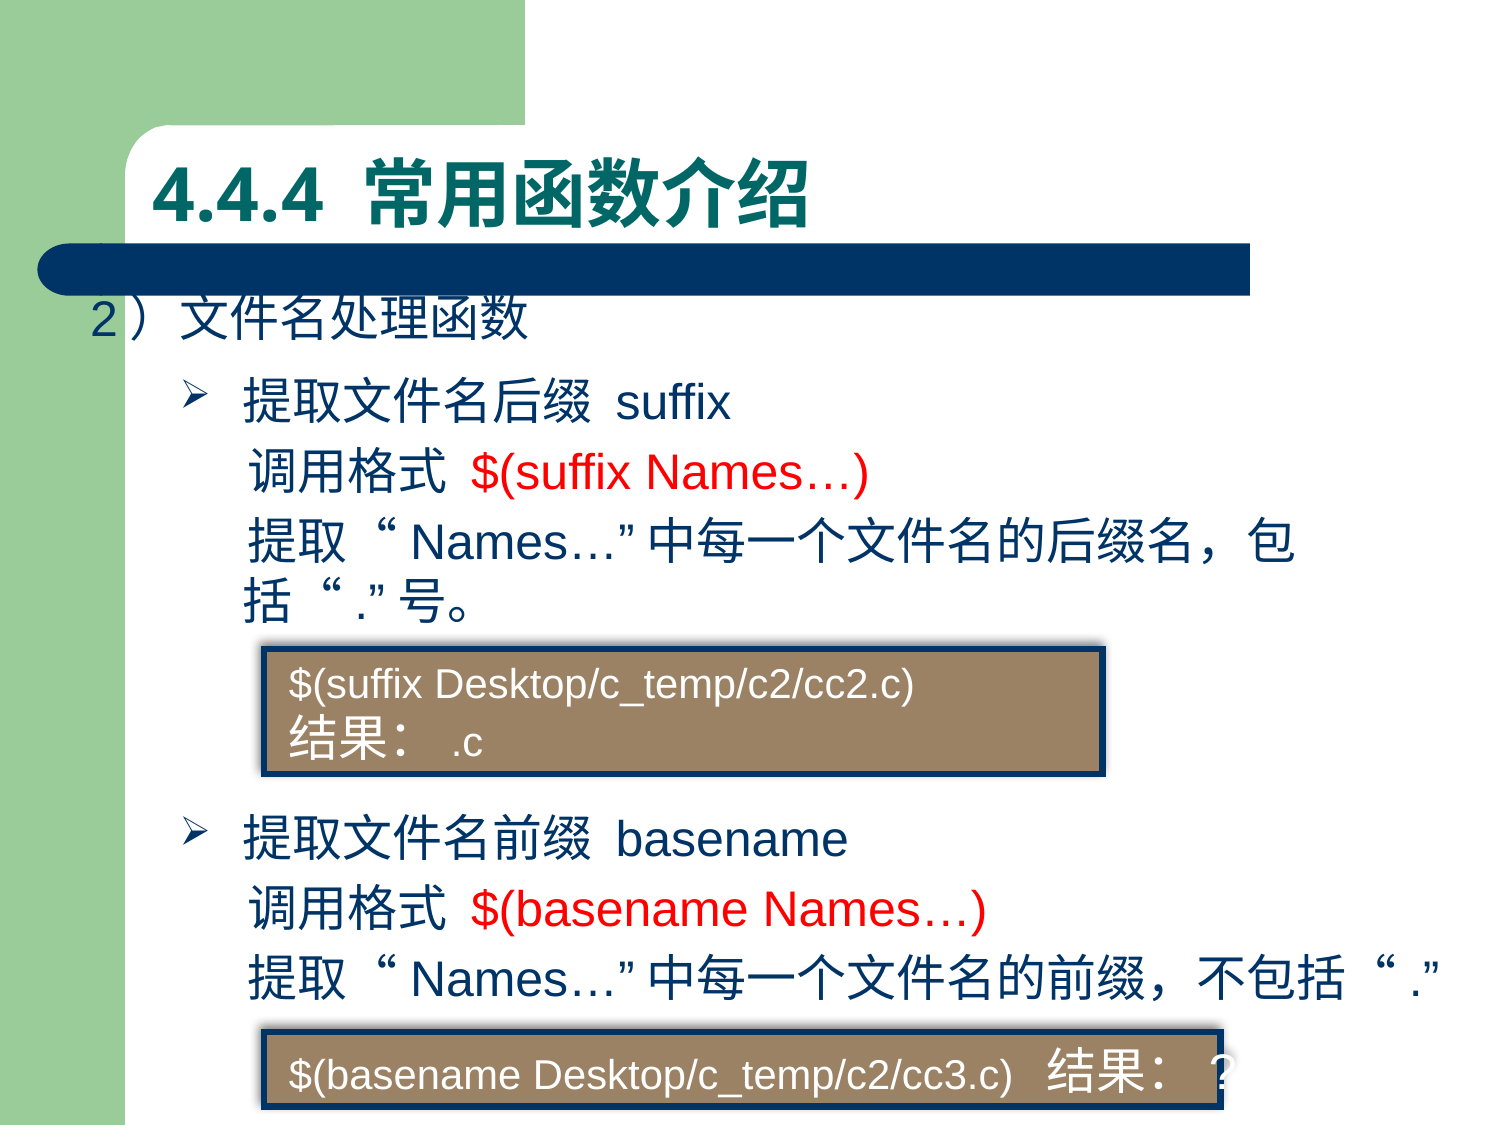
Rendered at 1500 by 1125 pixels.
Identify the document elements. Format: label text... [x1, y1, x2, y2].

text_box $(basename Desktop/c_temp/c2/cc3.c) 结果：? [263, 1031, 1221, 1107]
list 2）文件名处理函数 [75, 278, 1425, 362]
text_box 提取文件名后缀 suffix 调用格式 $(suffix Names…) 提取“Names…”中每一个文件名的后缀名，包括“.”号。 [154, 361, 1481, 646]
text_box $(suffix Desktop/c_temp/c2/cc2.c) 结果：.c [263, 649, 1103, 774]
text_box 提取文件名前缀 basename 调用格式 $(basename Names…) 提取“Names…”中每一个文件名的前缀，不包括“.” [154, 798, 1481, 1007]
title 4.4.4 常用函数介绍 [137, 126, 1438, 245]
